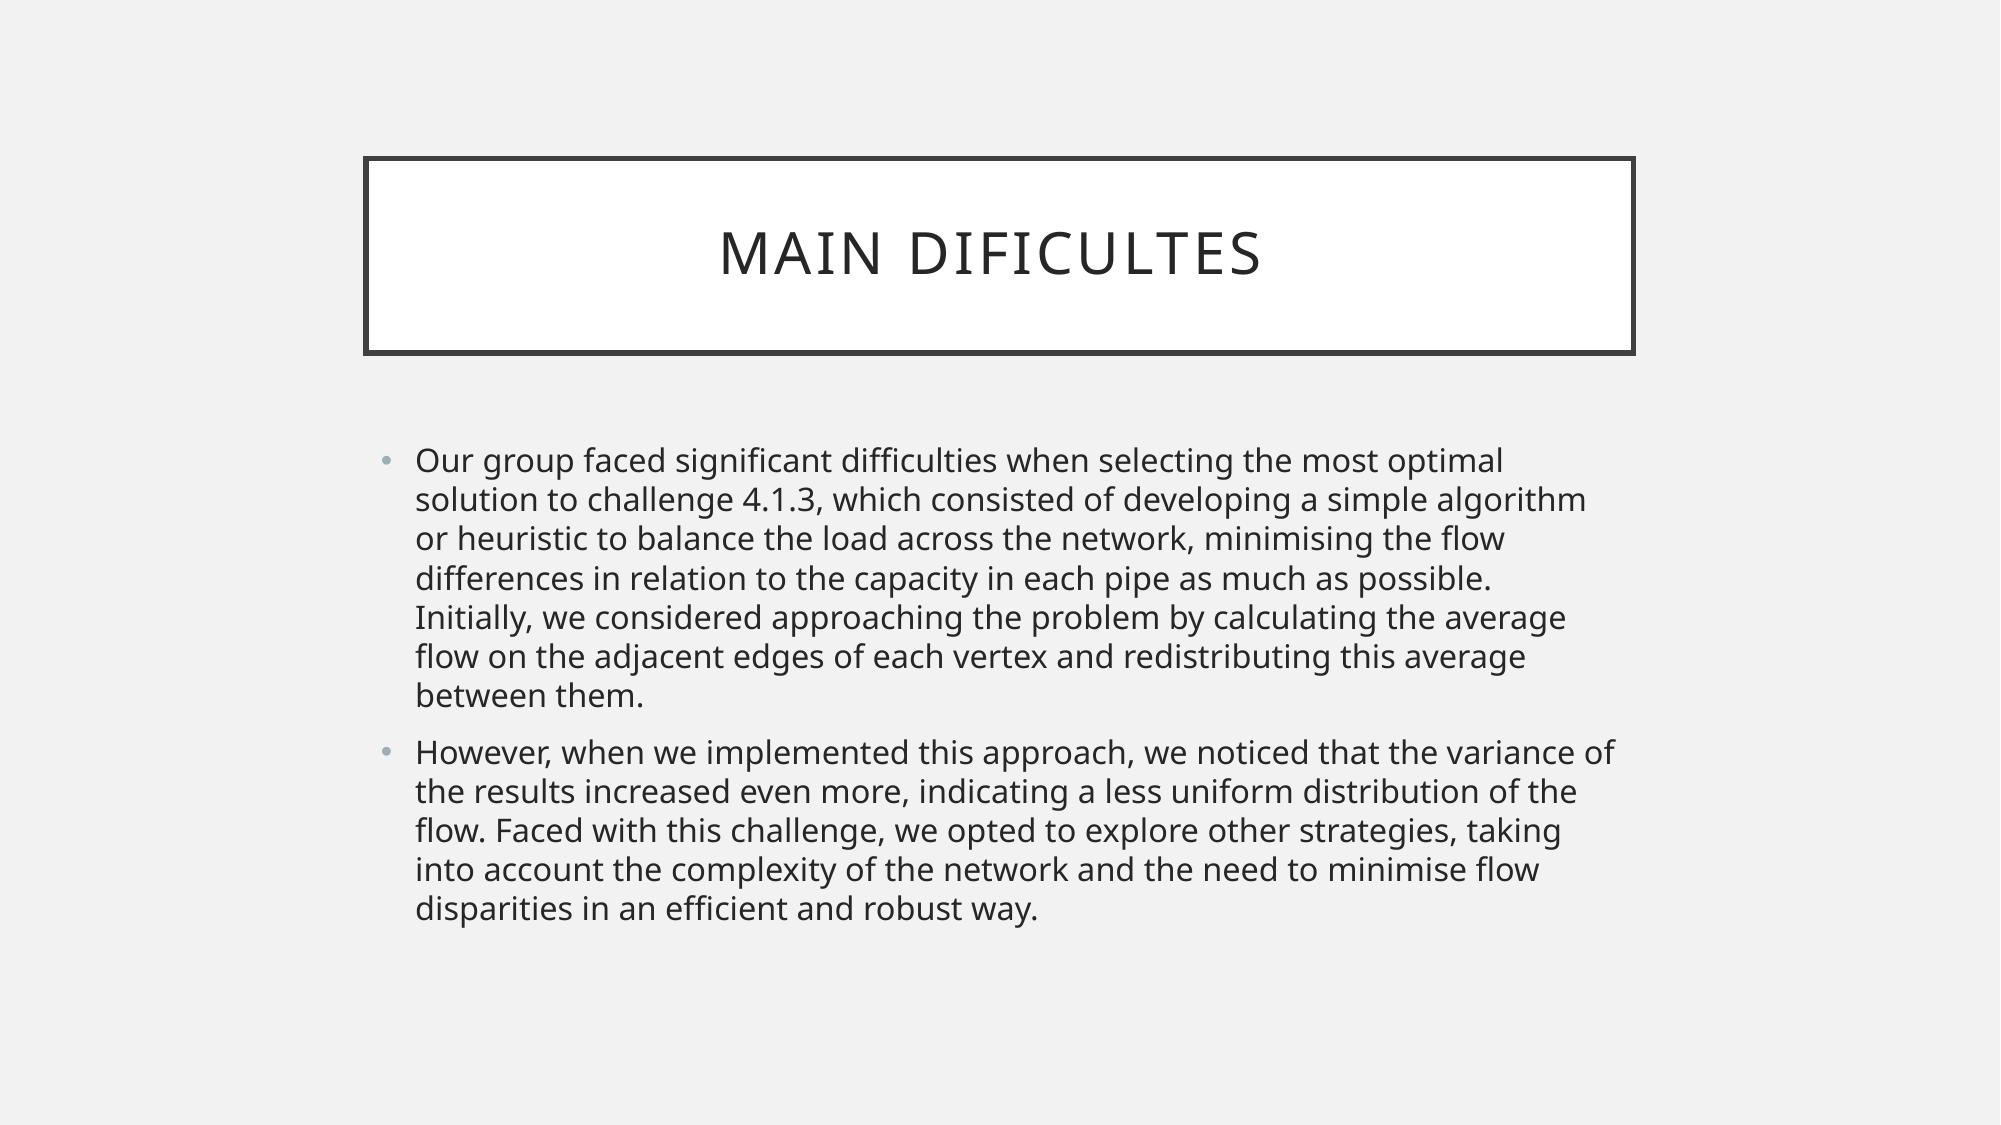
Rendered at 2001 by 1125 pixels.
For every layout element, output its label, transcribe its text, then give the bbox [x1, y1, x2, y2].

list Our group faced significant difficulties when selecting the most optimal solution to challenge 4.1.3, which consisted of developing a simple algorithm or heuristic to balance the load across the network, minimising the flow differences in relation to the capacity in each pipe as much as possible. Initially, we considered approaching the problem by calculating the average flow on the adjacent edges of each vertex and redistributing this average between them. However, when we implemented this approach, we noticed that the variance of the results increased even more, indicating a less uniform distribution of the flow. Faced with this challenge, we opted to explore other strategies, taking into account the complexity of the network and the need to minimise flow disparities in an efficient and robust way. [366, 432, 1634, 942]
title Main dificultes [366, 158, 1634, 354]
